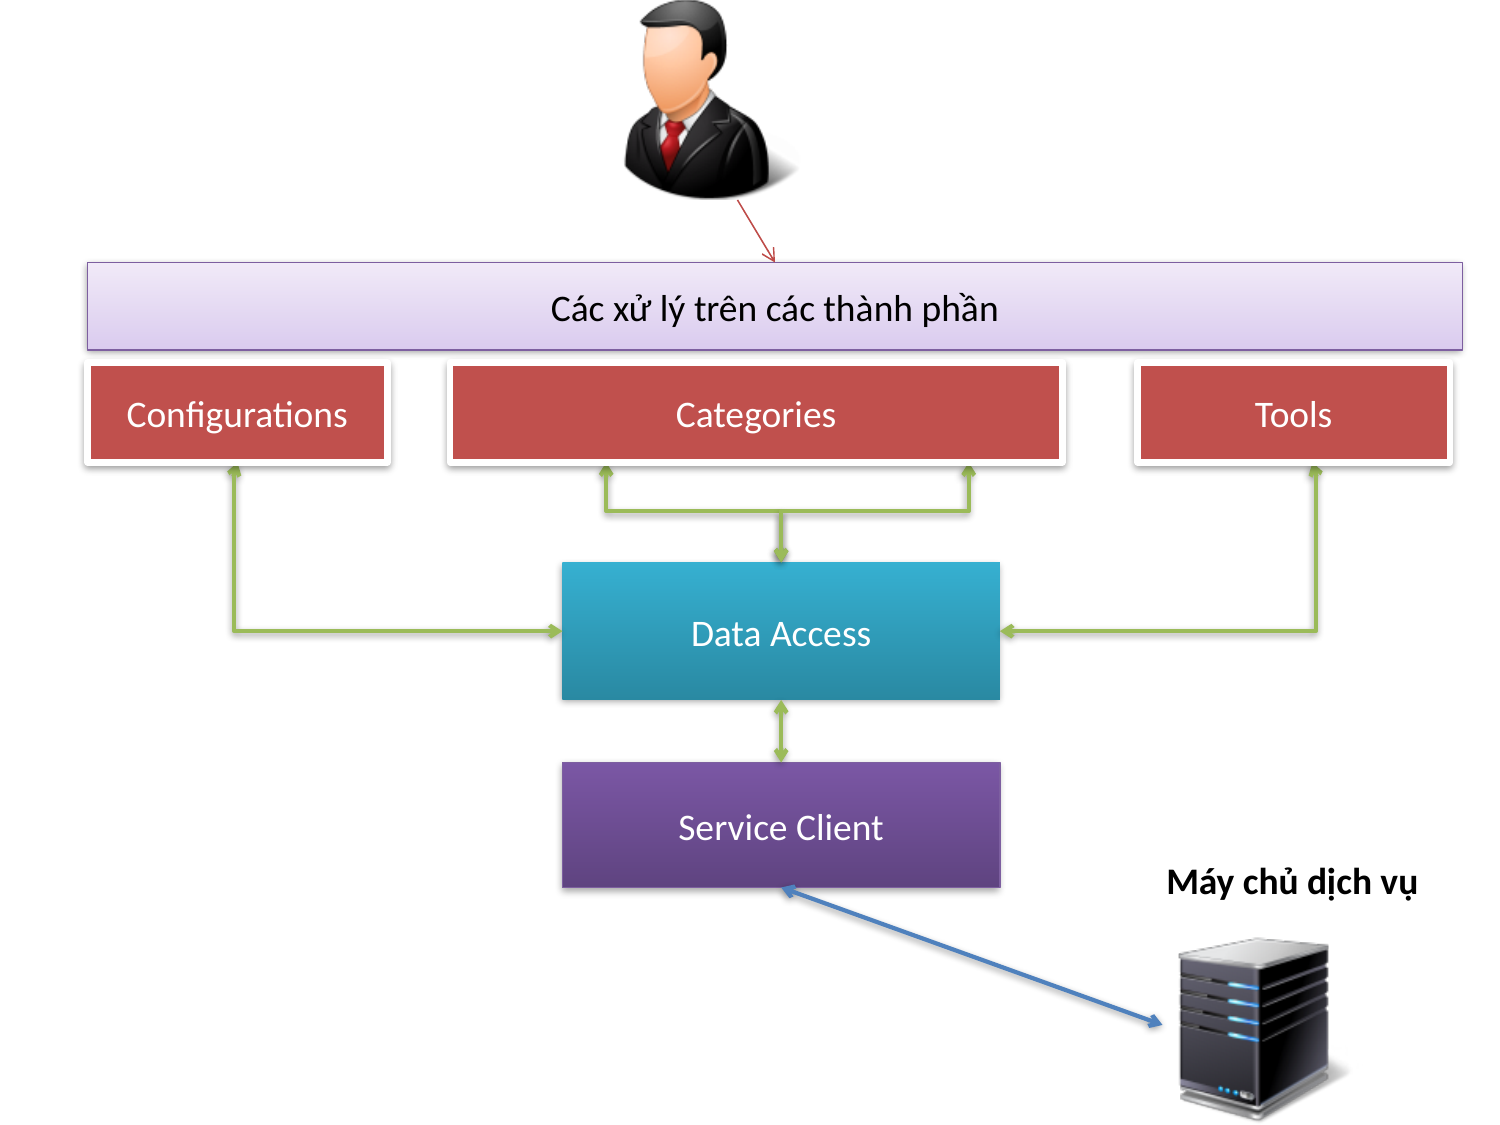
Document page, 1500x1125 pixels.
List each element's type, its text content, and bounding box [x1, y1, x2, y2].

text_box Categories [447, 359, 1066, 466]
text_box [1071, 390, 1241, 704]
text_box Các xử lý trên các thành phần [87, 262, 1463, 351]
picture [612, 0, 813, 201]
text_box Configurations [84, 359, 391, 466]
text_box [780, 887, 1163, 1026]
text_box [824, 418, 926, 607]
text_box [643, 424, 744, 601]
text_box Data Access [562, 562, 1000, 700]
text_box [315, 384, 485, 710]
text_box Tools [1134, 359, 1453, 466]
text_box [737, 210, 776, 263]
text_box Máy chủ dịch vụ [1151, 849, 1434, 910]
text_box Service Client [562, 762, 1001, 888]
picture [1162, 924, 1363, 1125]
